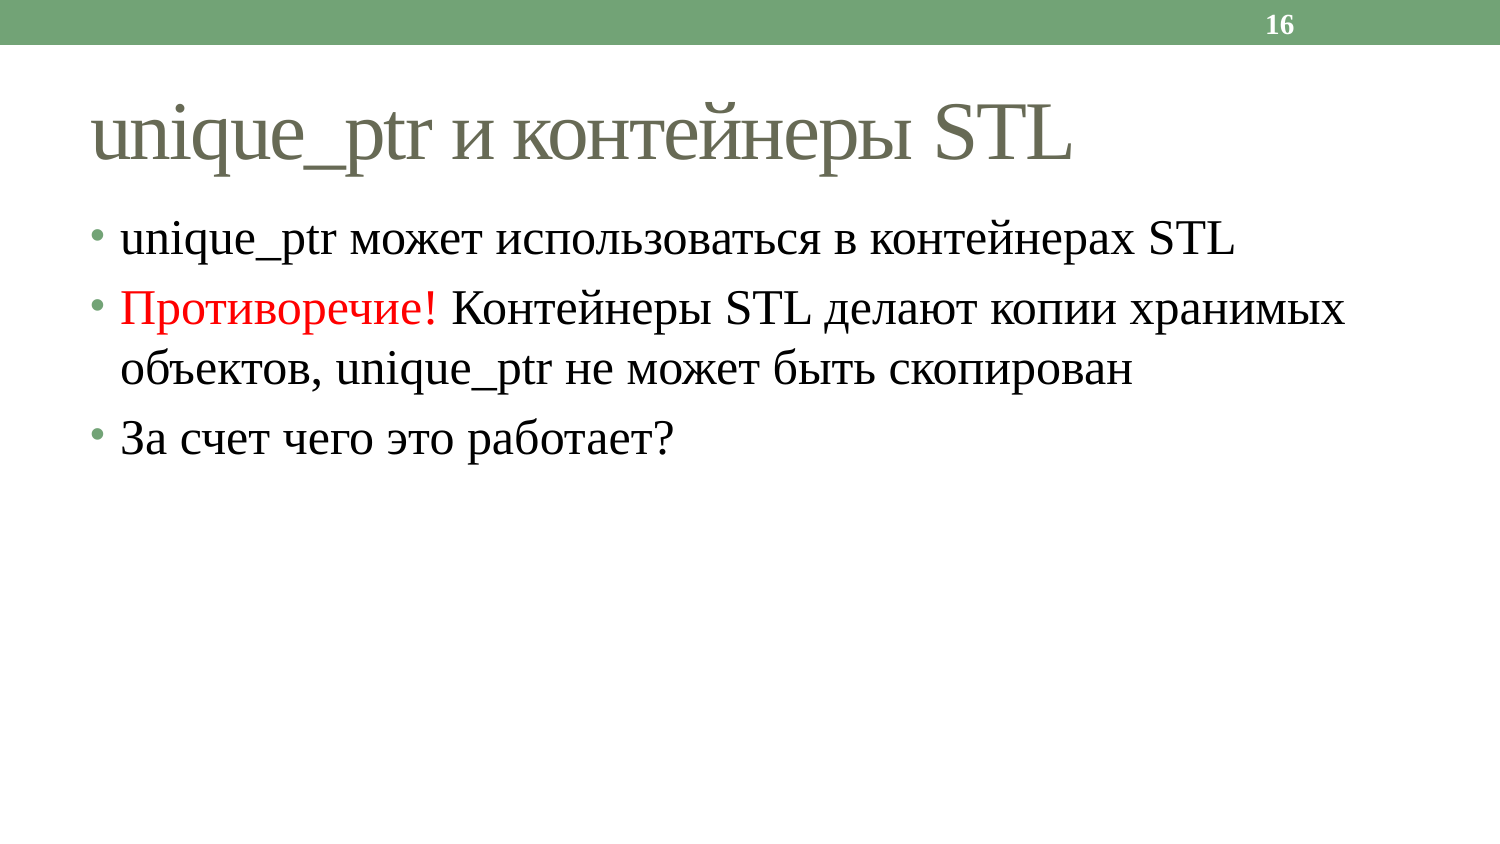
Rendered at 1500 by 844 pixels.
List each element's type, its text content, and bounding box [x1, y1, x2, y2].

title unique_ptr и контейнеры STL [75, 65, 1425, 188]
slide_number 16 [1250, 2, 1425, 43]
list unique_ptr может использоваться в контейнерах STL Противоречие! Контейнеры STL делают копии хранимых объектов, unique_ptr не может быть скопирован За счет чего это работает? [75, 196, 1425, 797]
